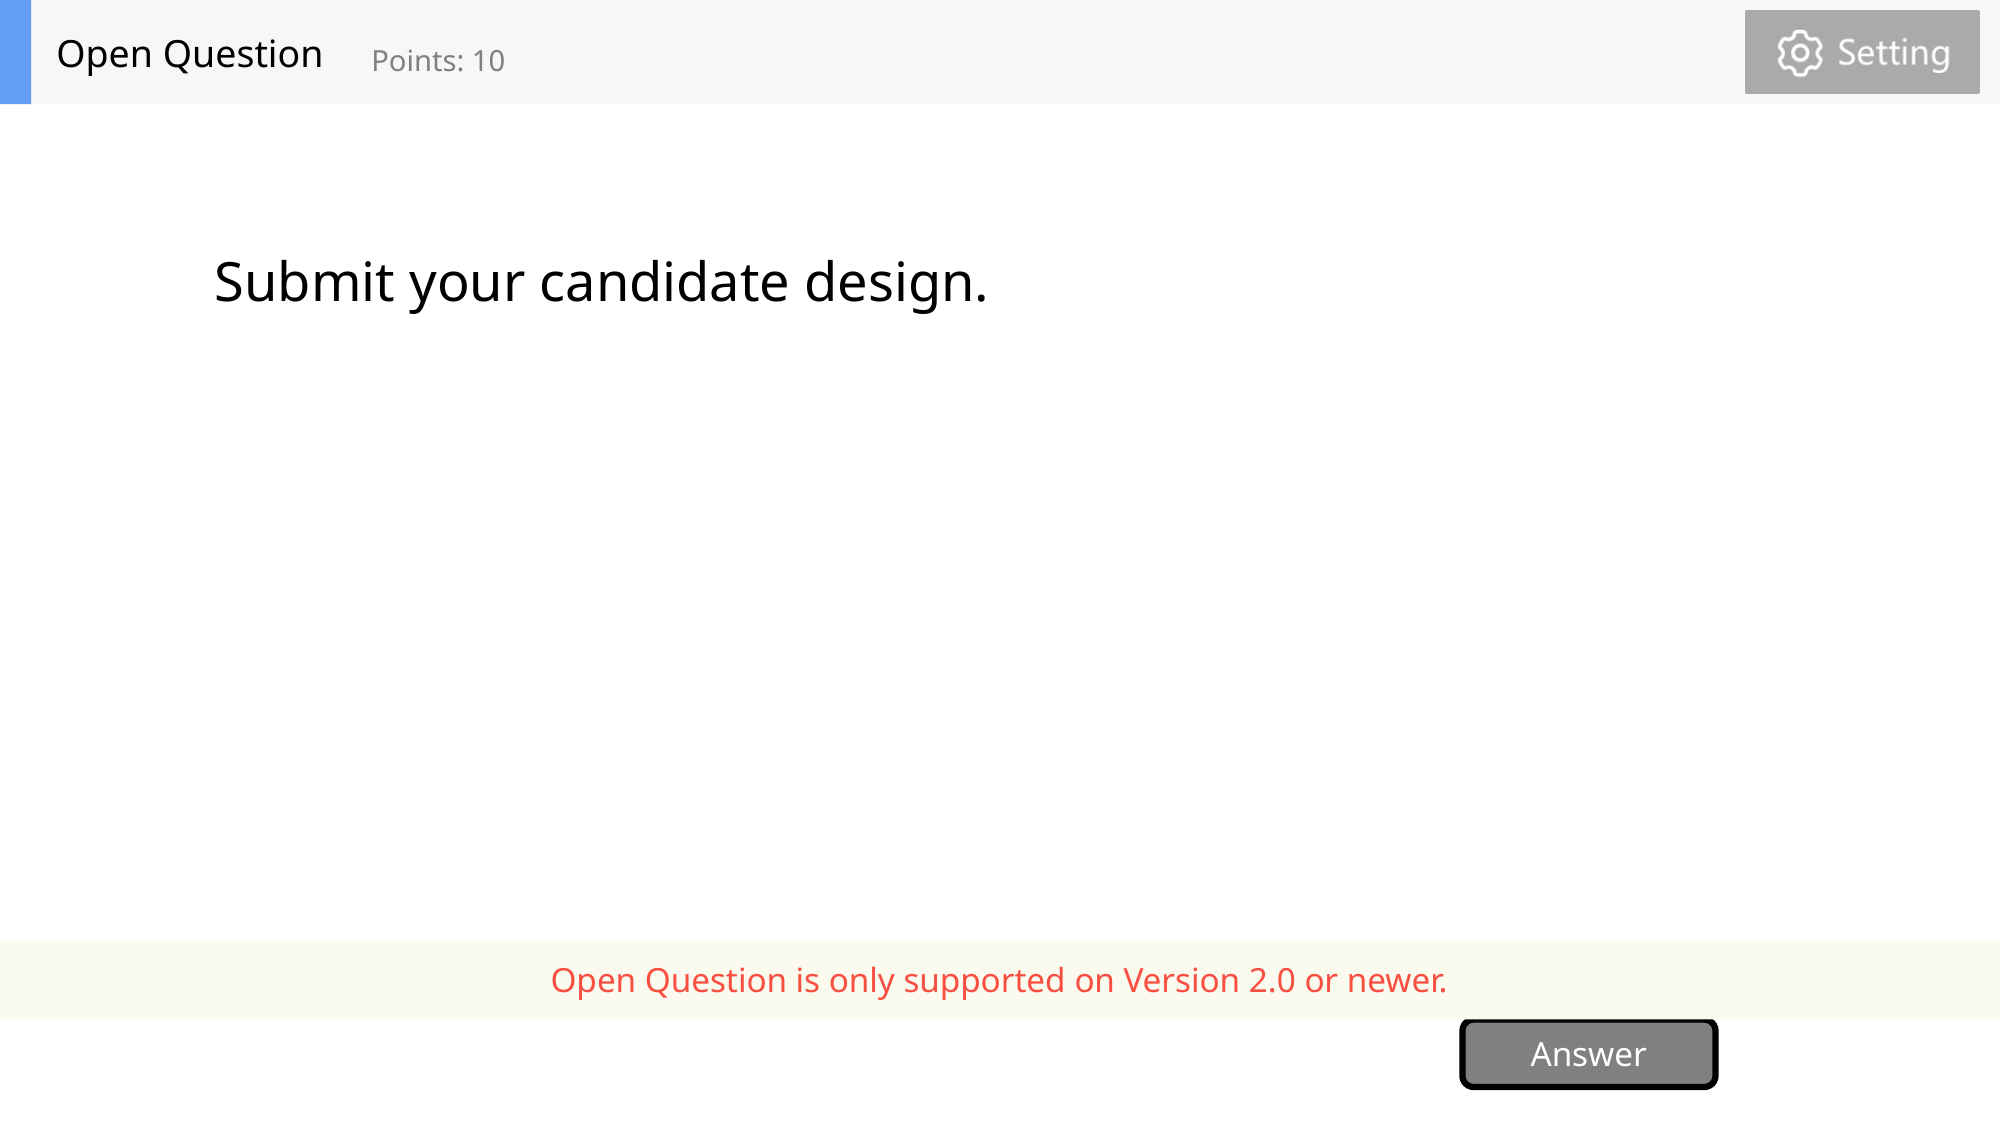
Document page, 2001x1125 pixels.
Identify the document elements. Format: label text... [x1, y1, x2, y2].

text_box Answer [1461, 1021, 1717, 1089]
text_box Open Question is only supported on Version 2.0 or newer. [0, 938, 2000, 1021]
picture [1745, 10, 1980, 94]
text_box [0, 0, 2000, 105]
text_box Submit your candidate design. [200, 105, 1800, 456]
